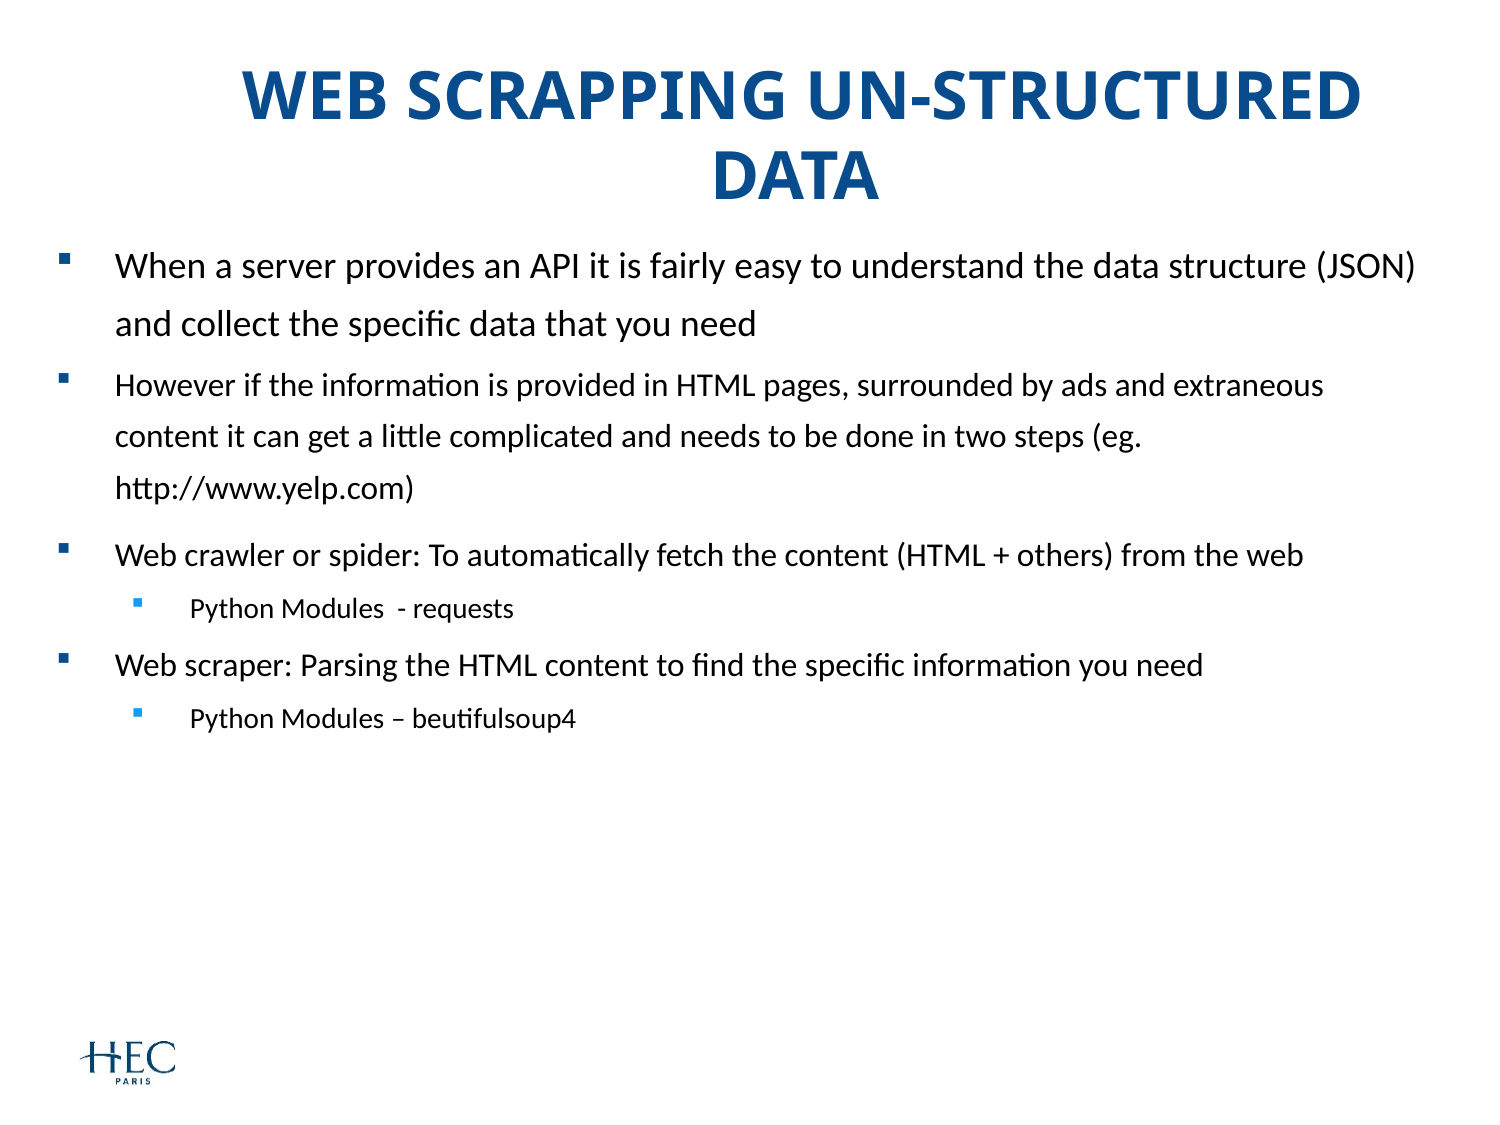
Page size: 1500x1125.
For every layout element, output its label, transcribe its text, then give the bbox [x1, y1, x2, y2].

title Web scrapping UN-Structured data [183, 45, 1425, 161]
picture [76, 1041, 185, 1088]
list When a server provides an API it is fairly easy to understand the data structure (JSON) and collect the specific data that you need However if the information is provided in HTML pages, surrounded by ads and extraneous content it can get a little complicated and needs to be done in two steps (eg. http://www.yelp.com) Web crawler or spider: To automatically fetch the content (HTML + others) from the web Python Modules - requests Web scraper: Parsing the HTML content to find the specific information you need Python Modules – beutifulsoup4 [41, 219, 1447, 941]
